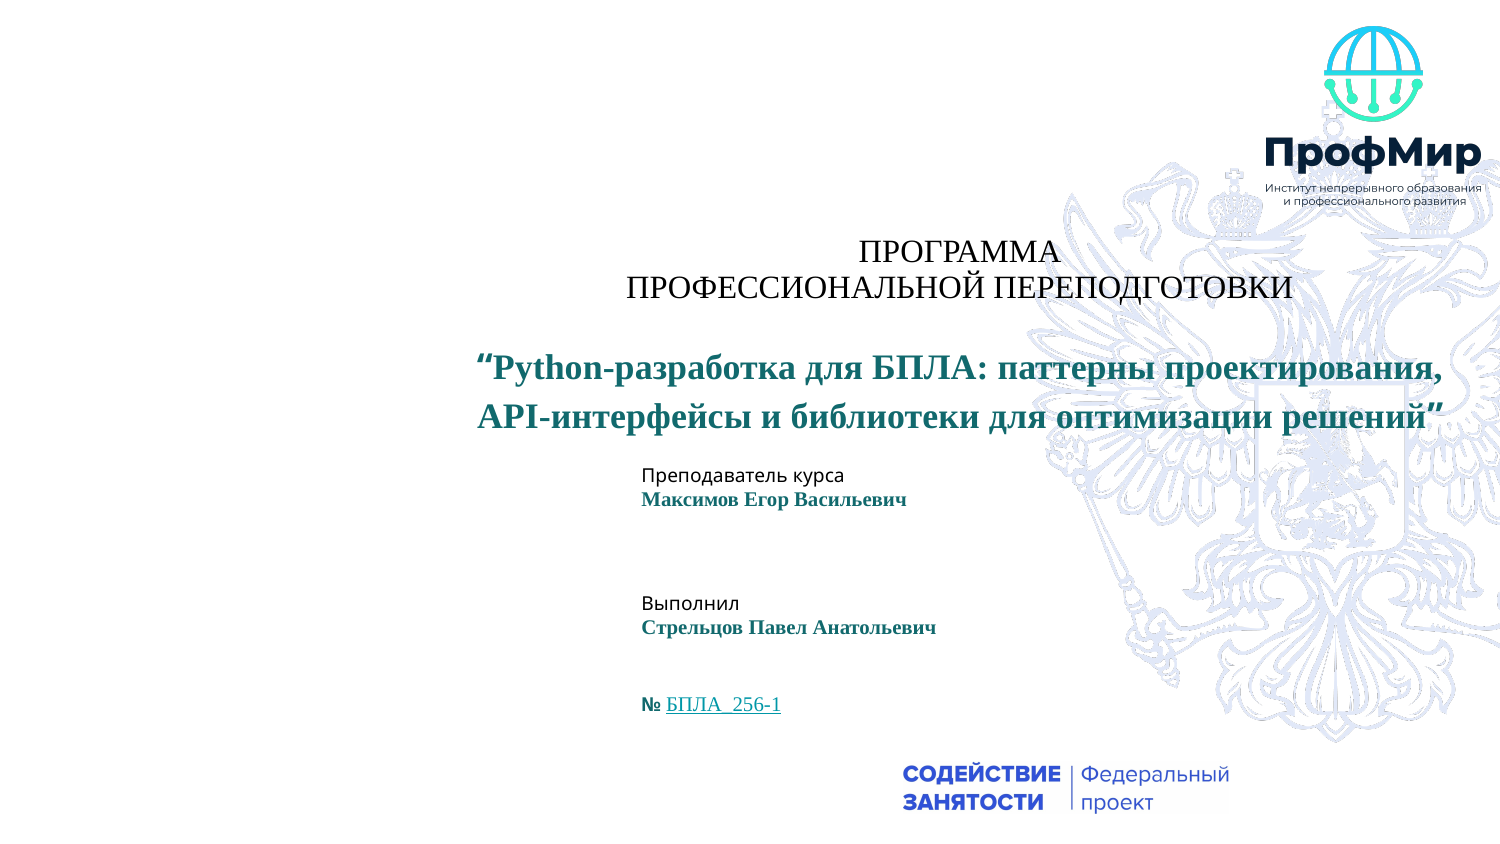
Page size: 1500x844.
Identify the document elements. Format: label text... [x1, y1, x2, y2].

subtitle Преподаватель курса Максимов Егор Васильевич Выполнил Стрельцов Павел Анатольевич № БПЛА_256-1 Москва 2024 г. [626, 446, 1500, 814]
picture [903, 760, 1230, 814]
picture [1026, 26, 1500, 744]
title ПРОГРАММА ПРОФЕССИОНАЛЬНОЙ ПЕРЕПОДГОТОВКИ “Python-разработка для БПЛА: паттерны проектирования, API-интерфейсы и библиотеки для оптимизации решений” [454, 190, 1021, 455]
